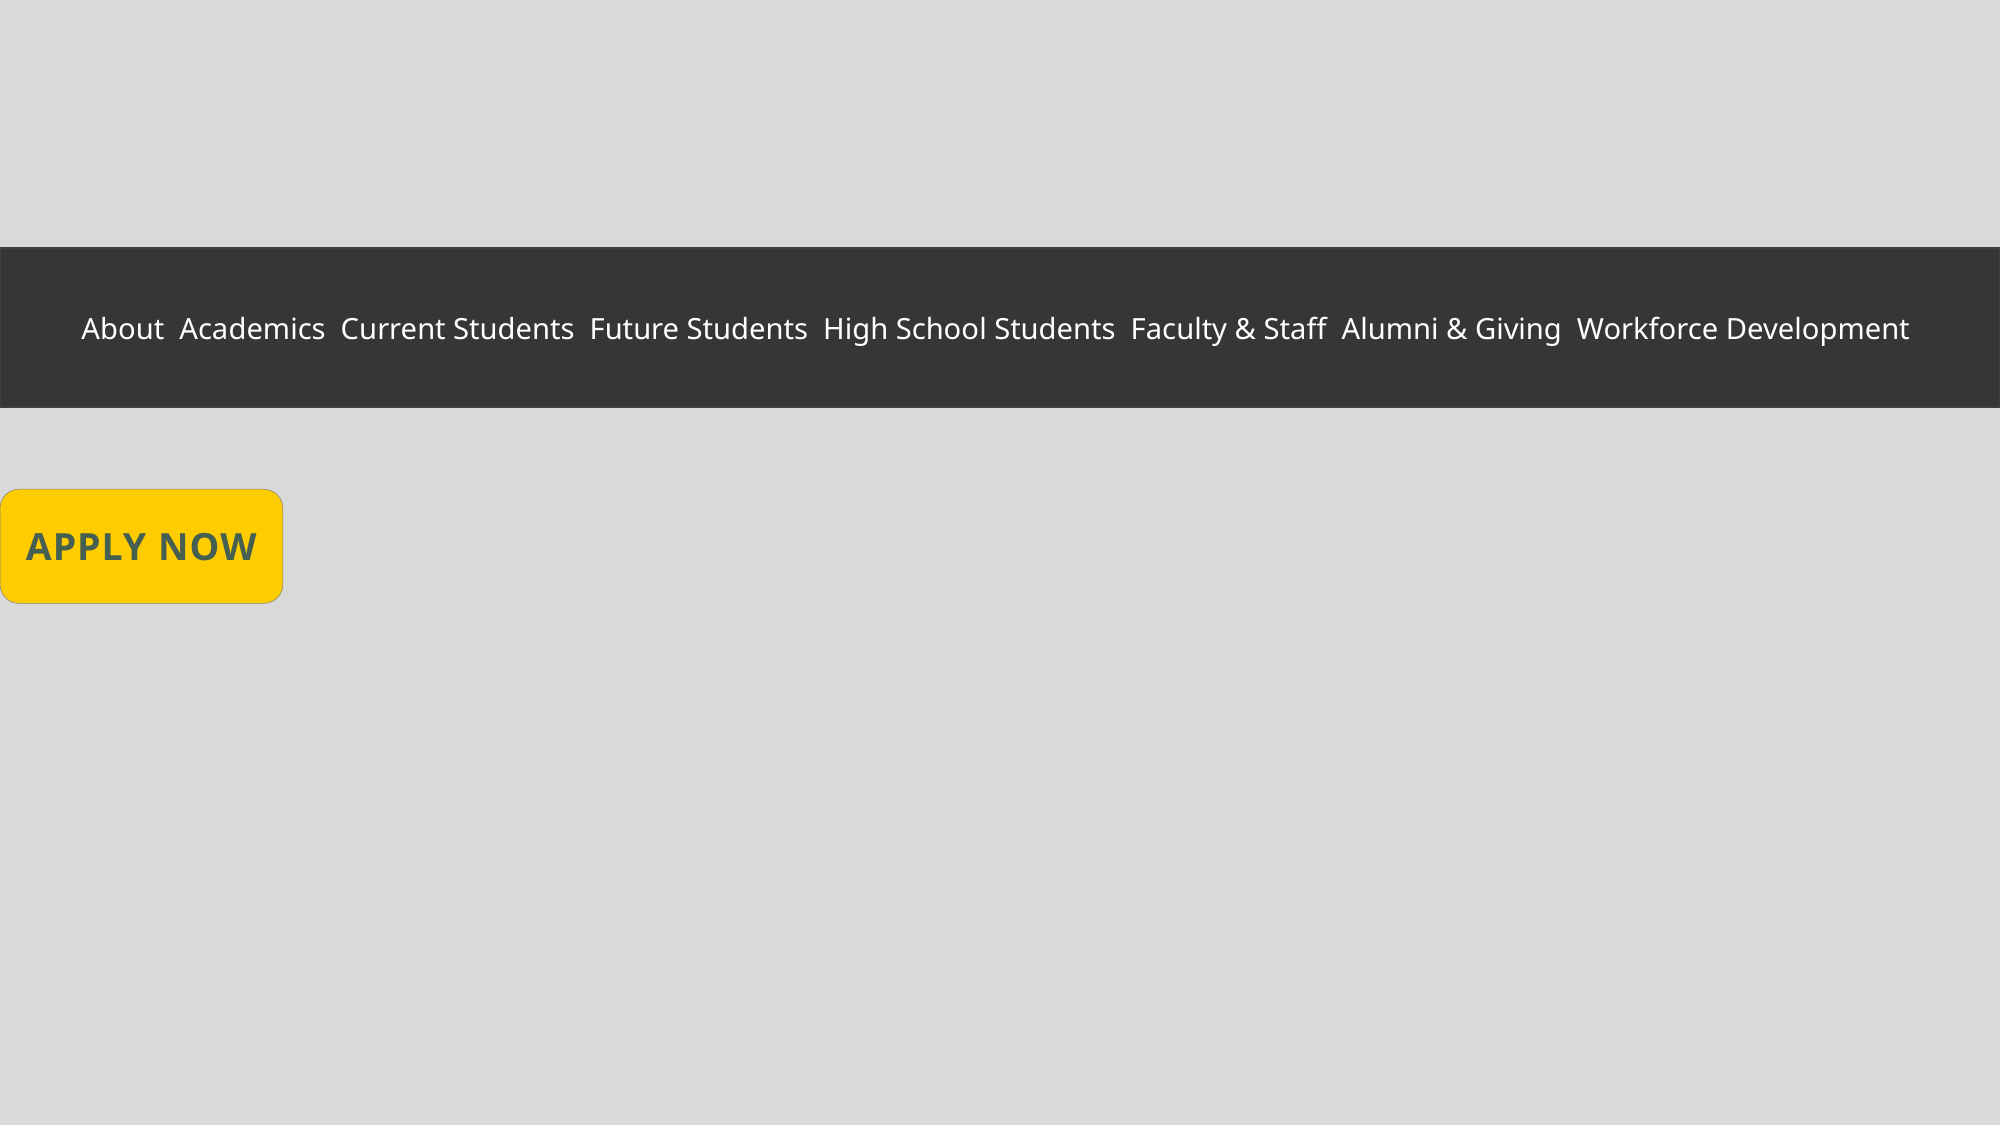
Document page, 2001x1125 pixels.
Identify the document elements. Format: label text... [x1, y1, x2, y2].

text_box About Academics Current Students Future Students High School Students Faculty & Staff Alumni & Giving Workforce Development [0, 248, 2000, 408]
text_box APPLY NOW [0, 488, 284, 605]
